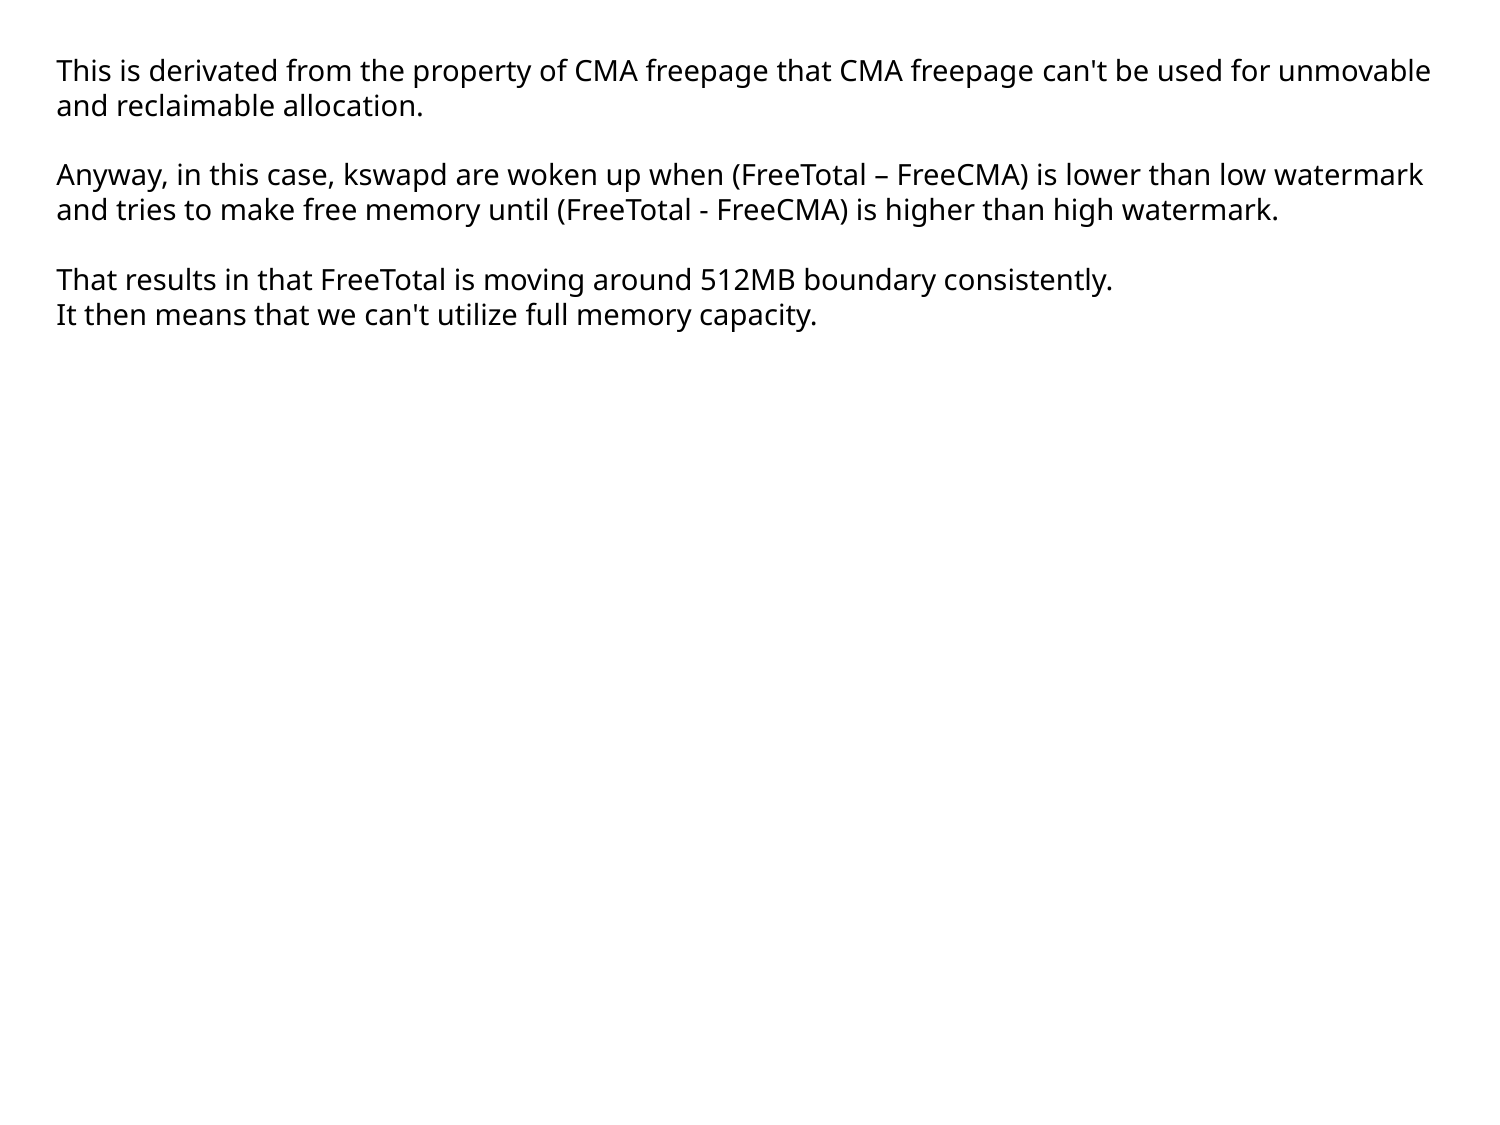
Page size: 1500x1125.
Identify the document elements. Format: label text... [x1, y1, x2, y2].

text_box This is derivated from the property of CMA freepage that CMA freepage can't be used for unmovable and reclaimable allocation. Anyway, in this case, kswapd are woken up when (FreeTotal – FreeCMA) is lower than low watermark and tries to make free memory until (FreeTotal - FreeCMA) is higher than high watermark. That results in that FreeTotal is moving around 512MB boundary consistently. It then means that we can't utilize full memory capacity. [41, 44, 1459, 339]
